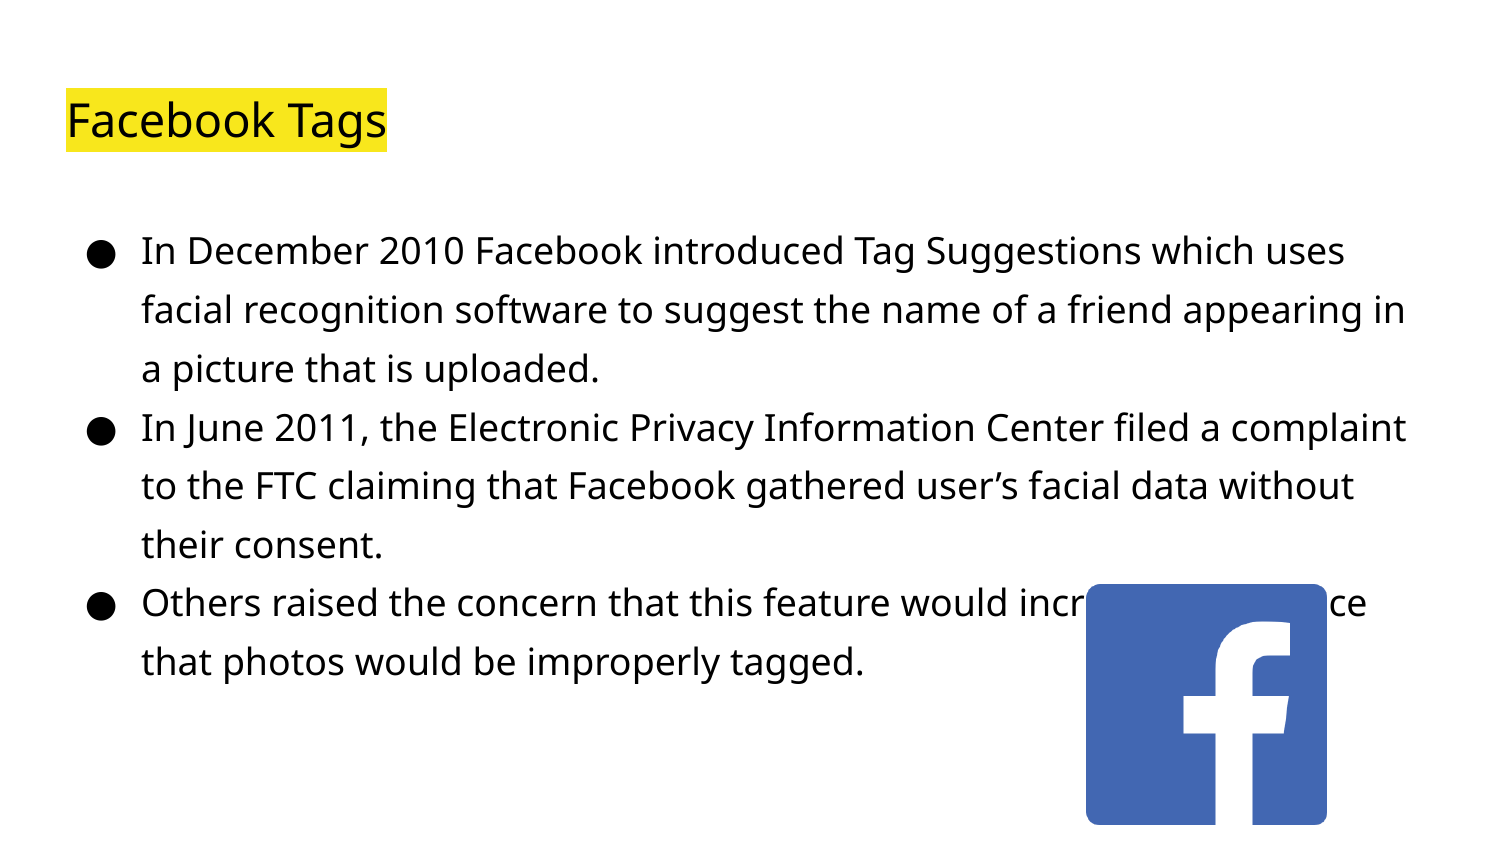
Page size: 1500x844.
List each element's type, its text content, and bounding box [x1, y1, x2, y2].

title Facebook Tags [51, 72, 1449, 167]
list In December 2010 Facebook introduced Tag Suggestions which uses facial recognition software to suggest the name of a friend appearing in a picture that is uploaded. In June 2011, the Electronic Privacy Information Center filed a complaint to the FTC claiming that Facebook gathered user’s facial data without their consent. Others raised the concern that this feature would increase the chance that photos would be improperly tagged. [51, 202, 1449, 750]
picture [1085, 584, 1327, 826]
